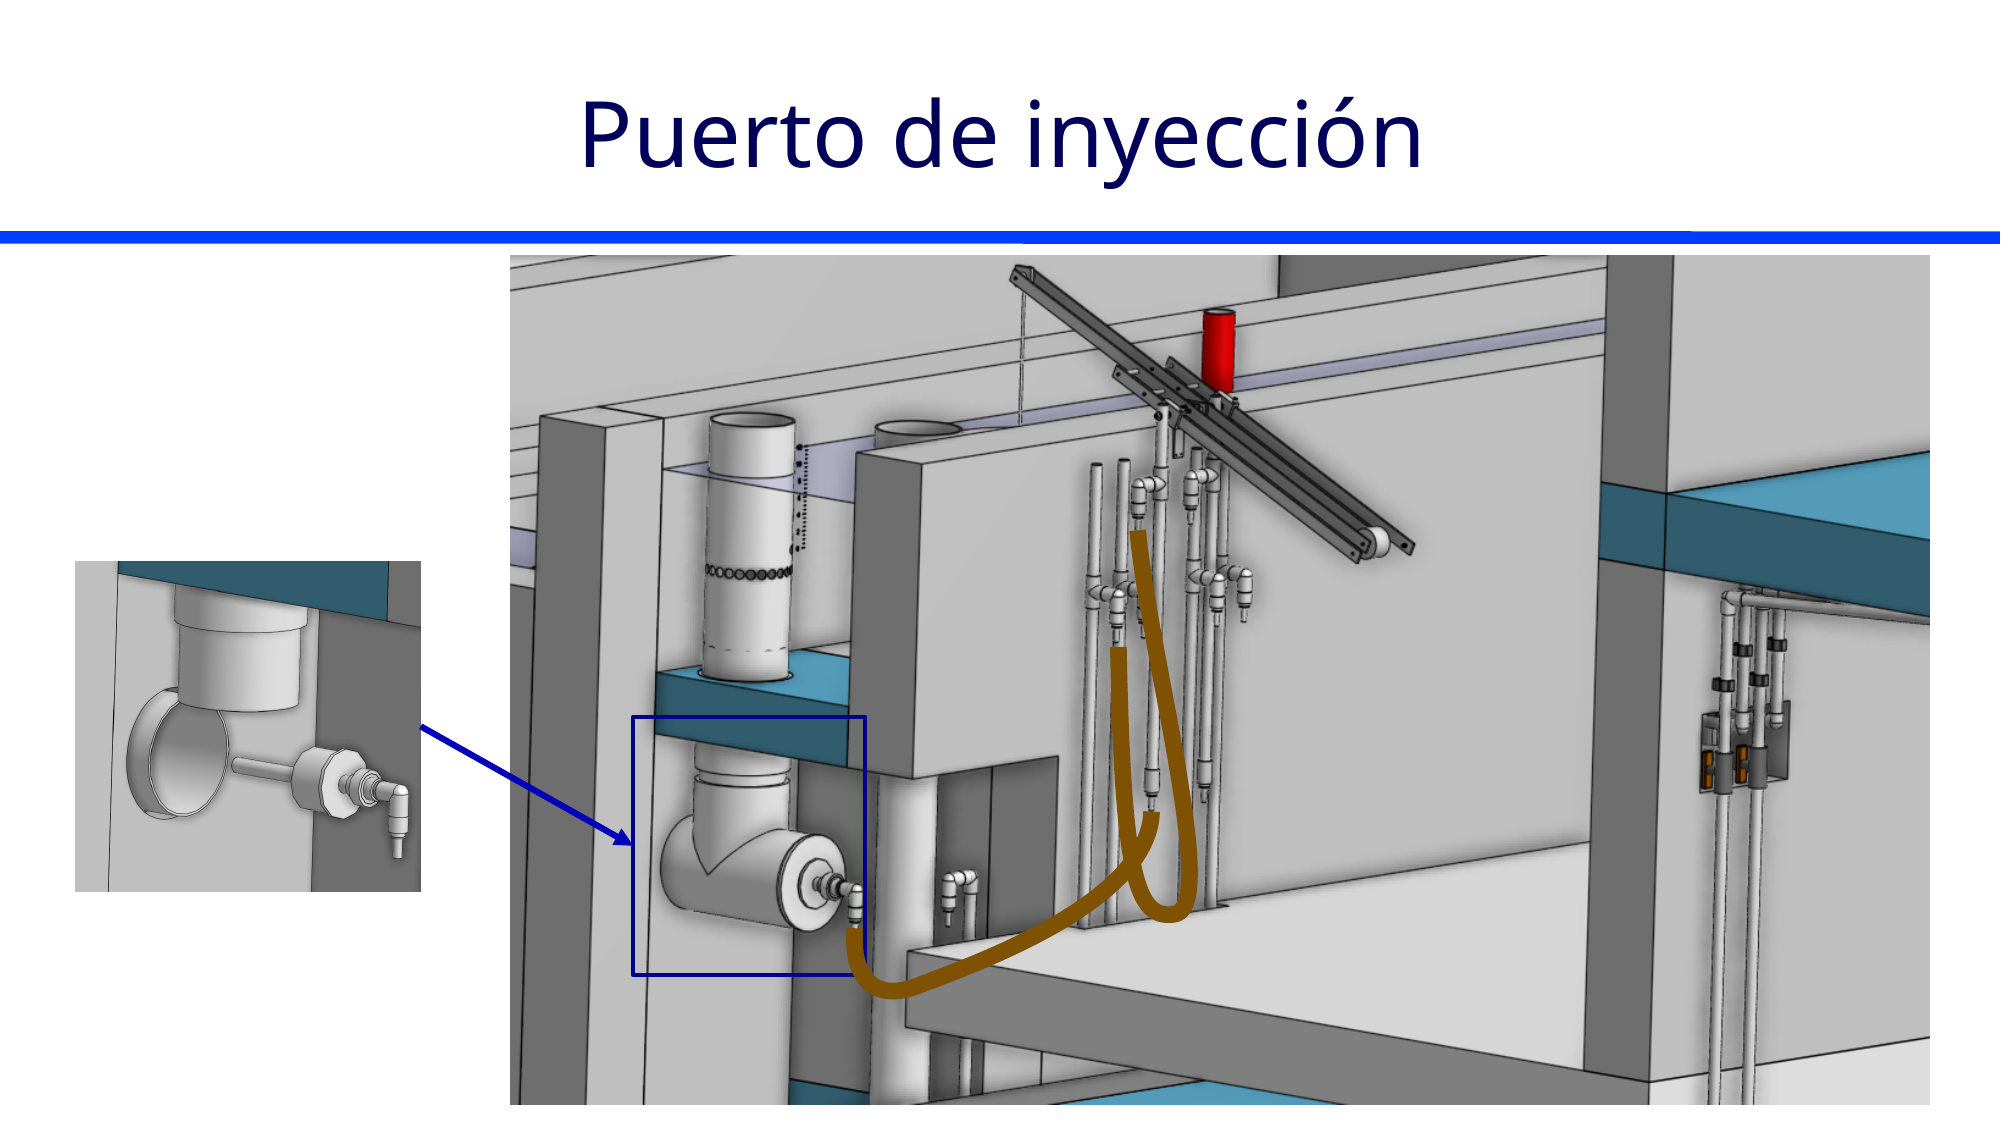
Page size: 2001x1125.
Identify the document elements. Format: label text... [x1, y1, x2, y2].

picture [74, 561, 421, 892]
title Puerto de inyección [75, 37, 1930, 225]
picture [509, 255, 1930, 1105]
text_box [420, 726, 634, 847]
